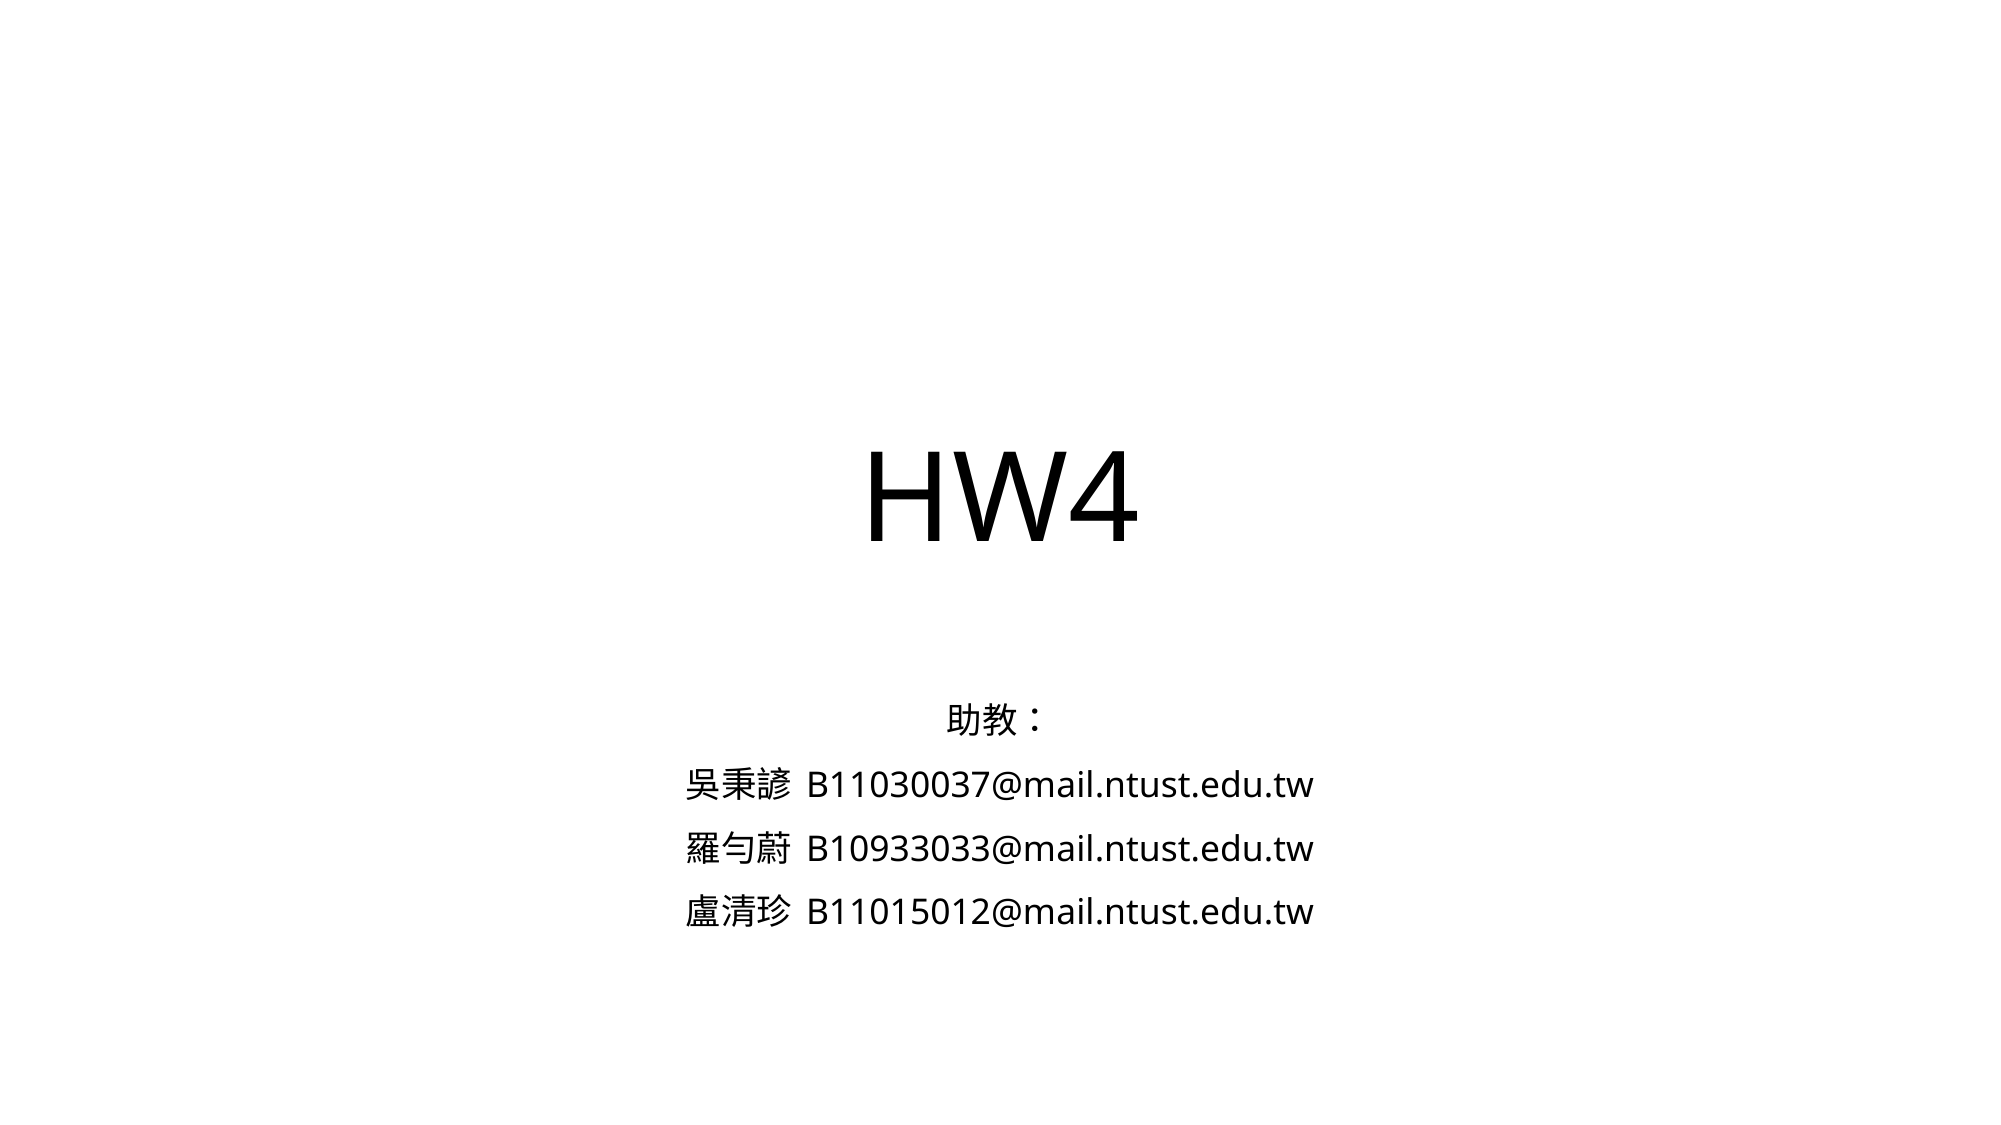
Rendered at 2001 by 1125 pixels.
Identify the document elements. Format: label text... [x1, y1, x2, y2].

title HW4 [249, 184, 1750, 576]
subtitle 助教： 吳秉諺 B11030037@mail.ntust.edu.tw 羅勻蔚 B10933033@mail.ntust.edu.tw 盧清珍 B11015012@mail.ntust.edu.tw [249, 669, 1750, 941]
